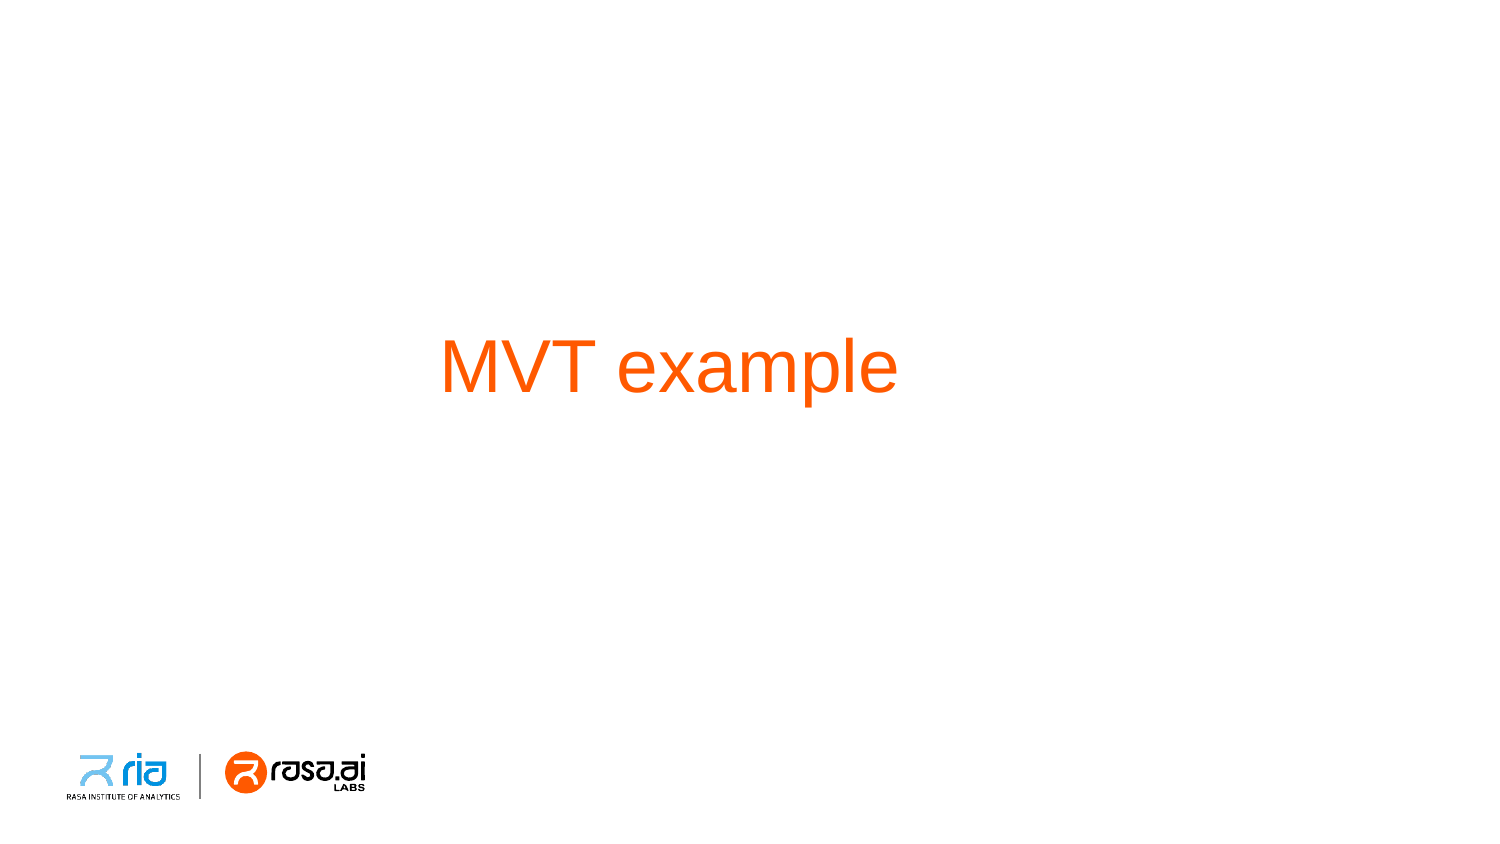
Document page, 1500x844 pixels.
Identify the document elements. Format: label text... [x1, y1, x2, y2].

subtitle MVT example [439, 317, 1061, 494]
picture [58, 744, 188, 808]
